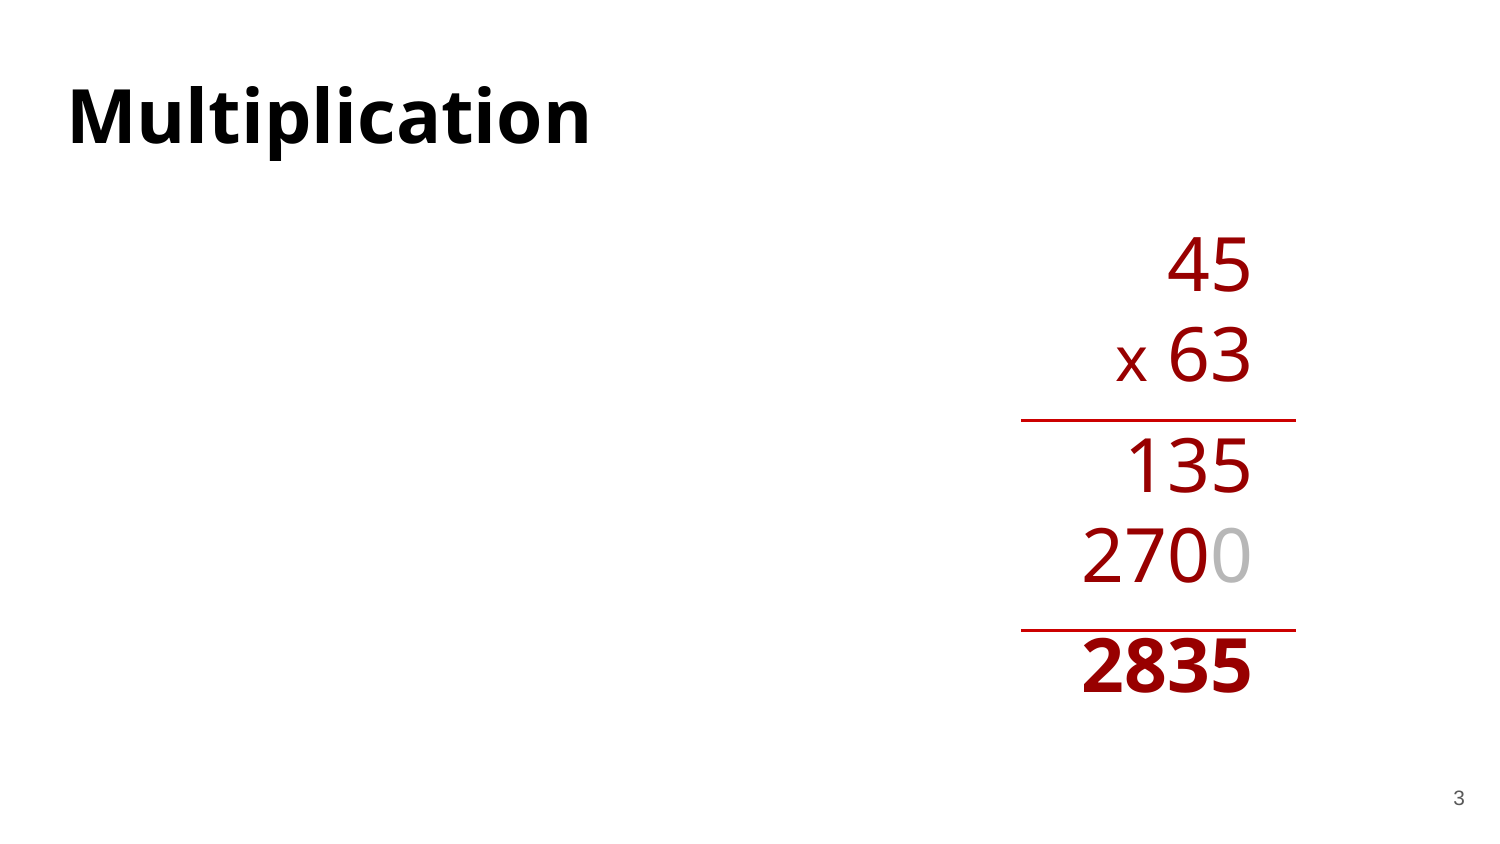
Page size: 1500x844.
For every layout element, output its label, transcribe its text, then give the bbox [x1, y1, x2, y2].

text_box 45 x 63 135 2700 2835 [1020, 426, 1296, 629]
text_box 45 x 63 135 2700 2835 [1020, 636, 1296, 764]
slide_number 3 [1389, 764, 1480, 830]
title Multiplication [51, 60, 1449, 167]
text_box 45 x 63 135 2700 2835 [1020, 201, 1296, 419]
